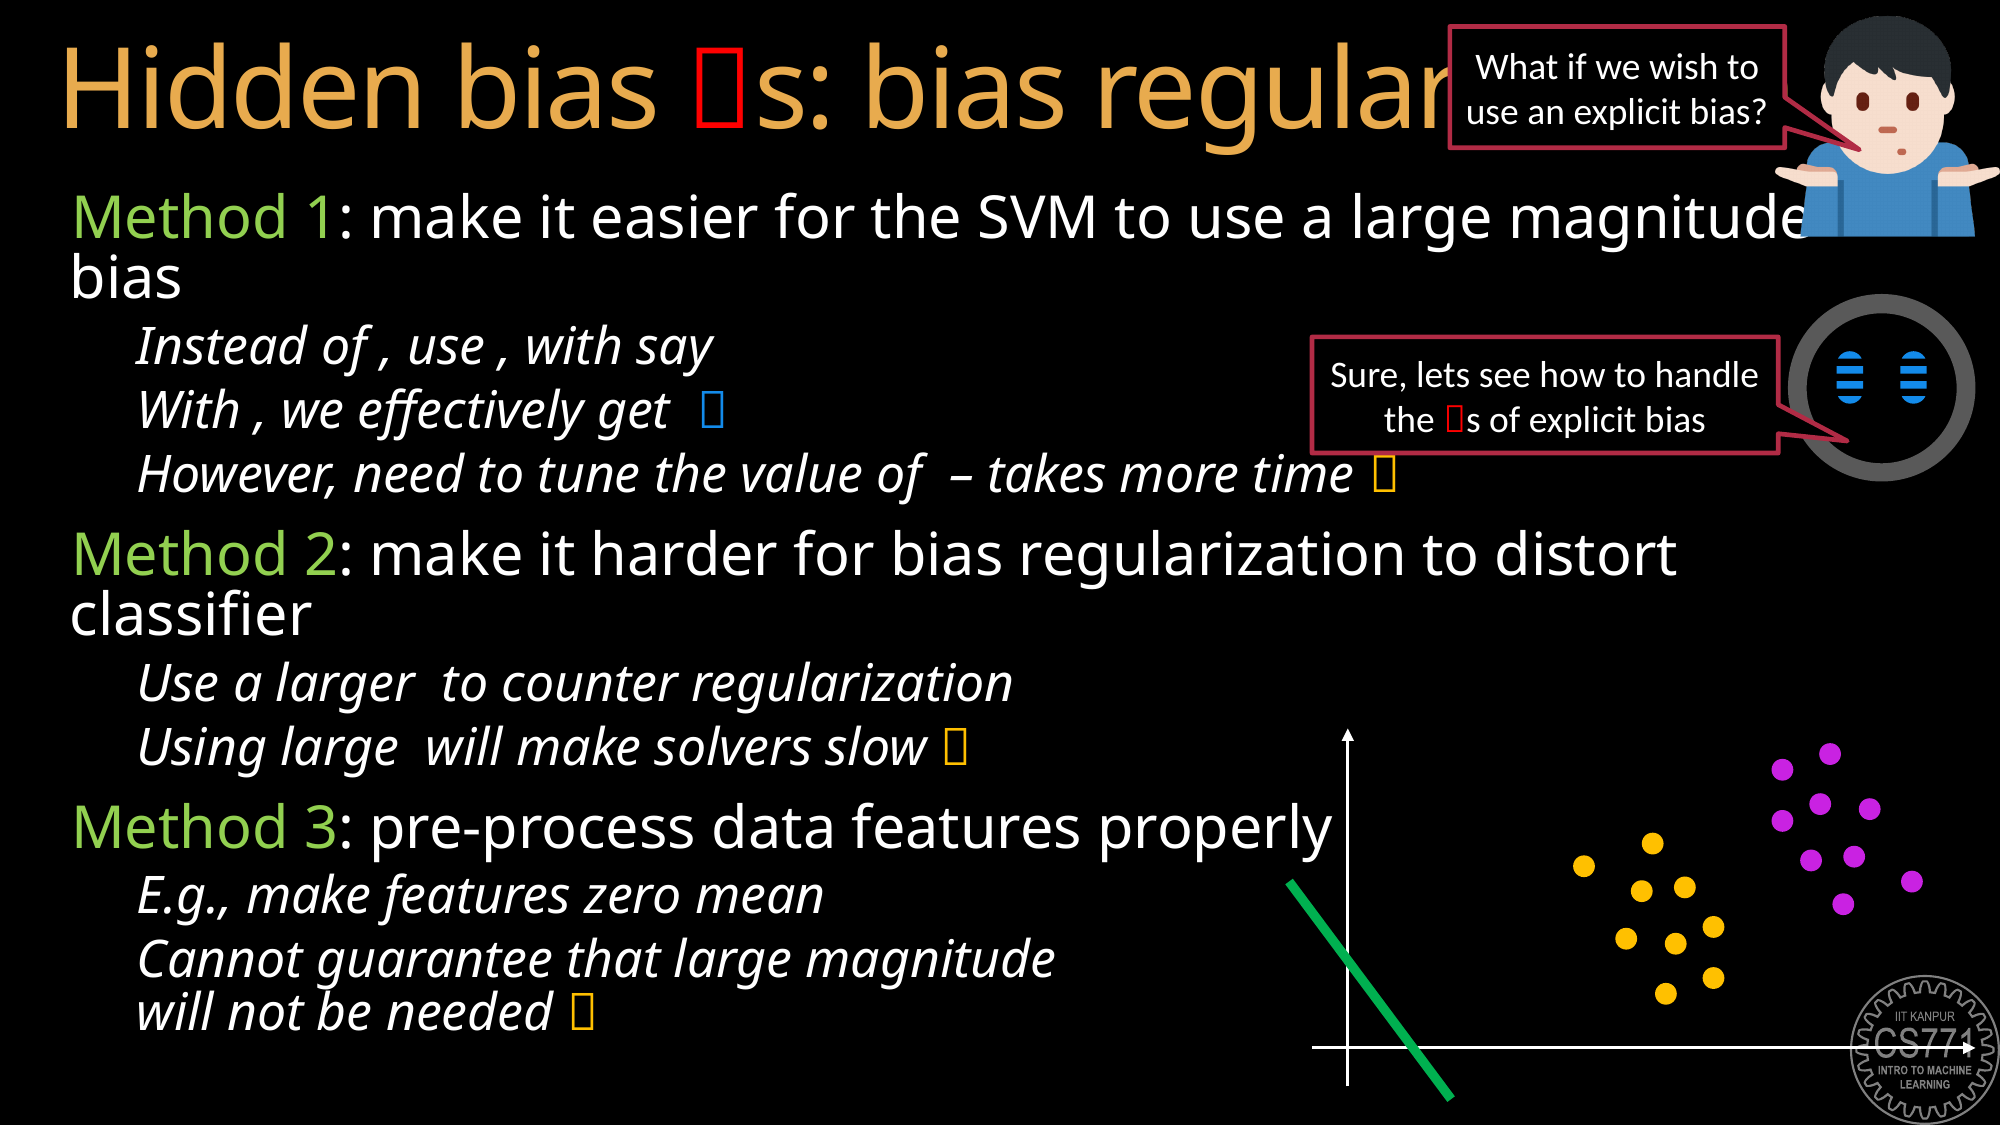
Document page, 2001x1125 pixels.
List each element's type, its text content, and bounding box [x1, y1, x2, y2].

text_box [1288, 881, 1452, 1100]
title Hidden bias s: bias regularization [41, 5, 1945, 183]
text_box Sure, lets see how to handle the s of explicit bias [1310, 335, 1787, 455]
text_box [1311, 728, 1976, 1087]
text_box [1787, 293, 1976, 482]
picture [1774, 13, 2000, 239]
text_box What if we wish to use an explicit bias? [1448, 25, 1774, 149]
